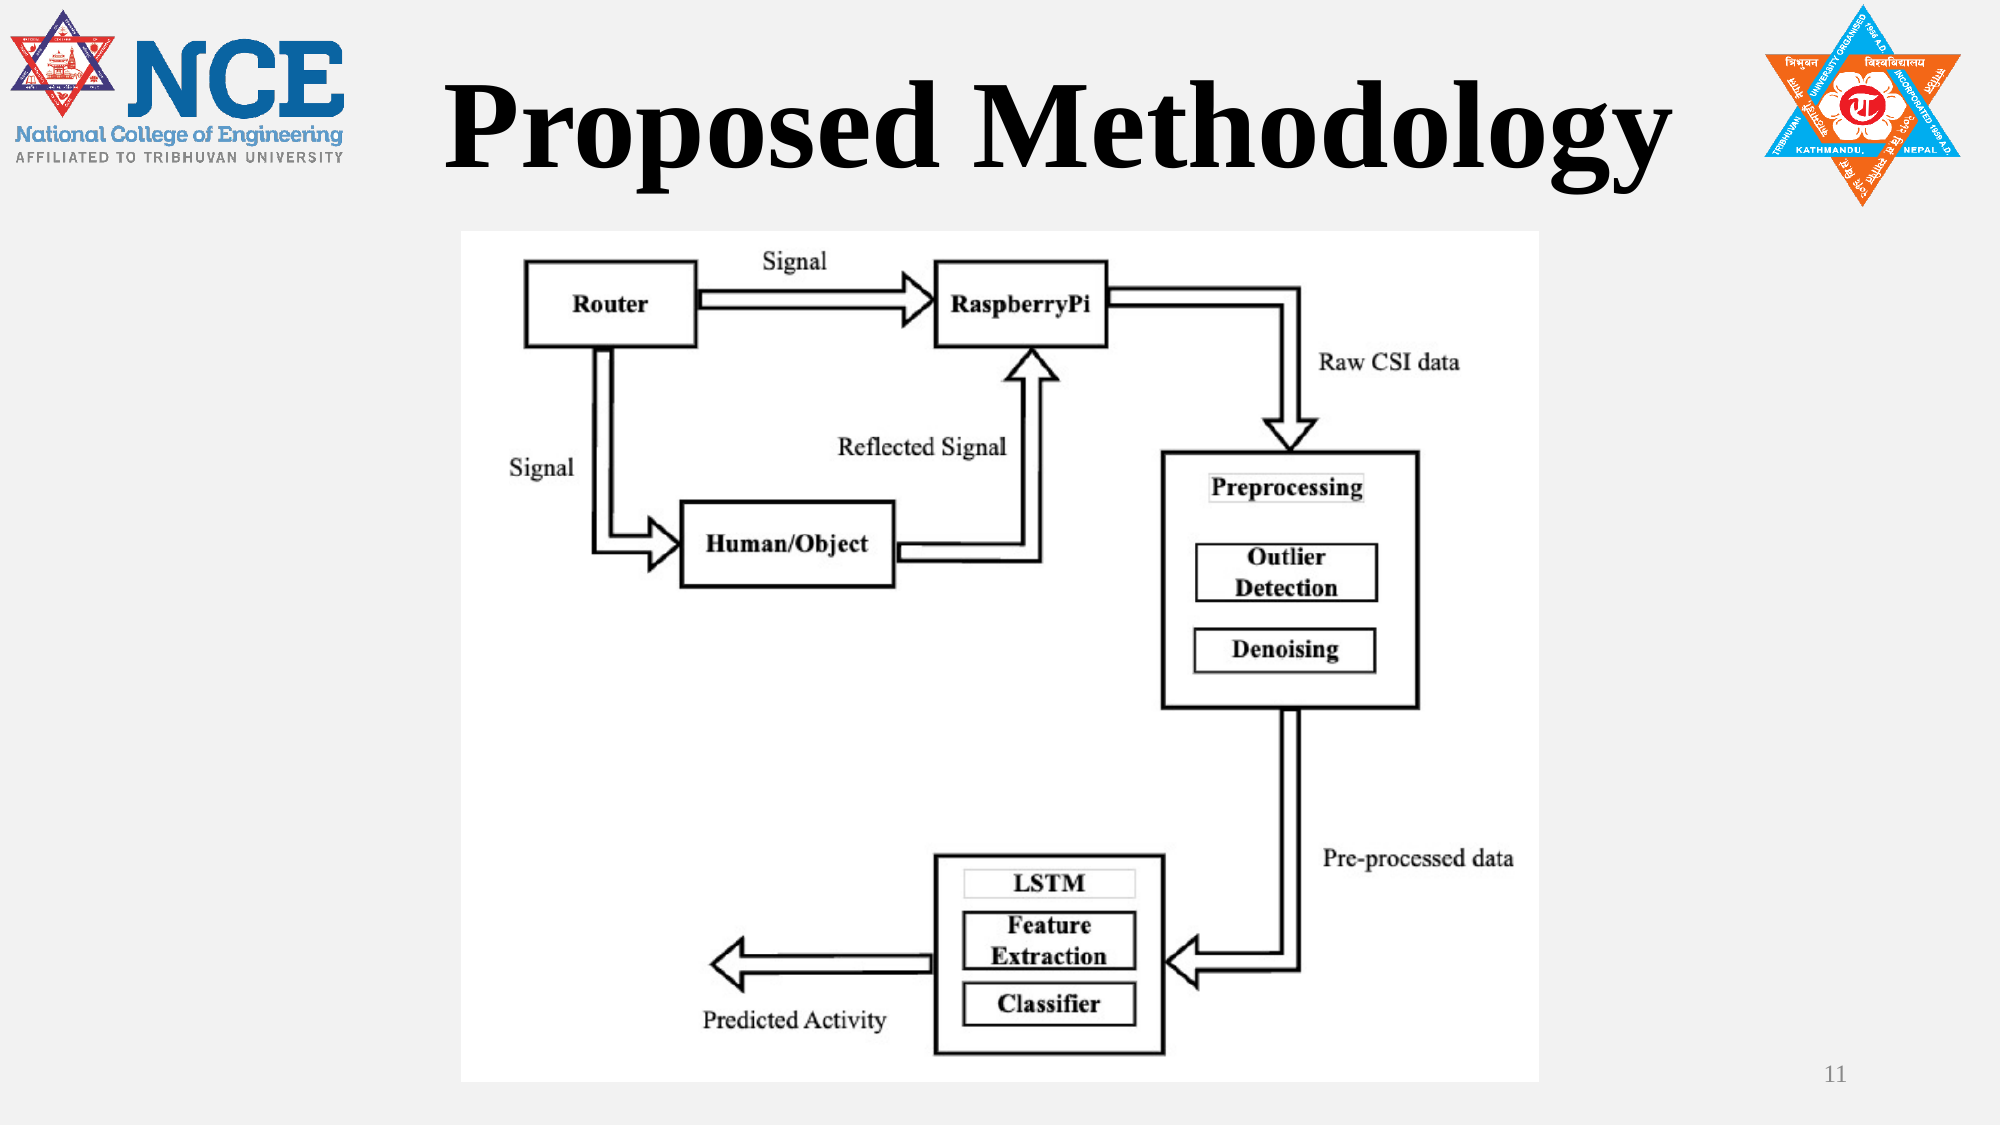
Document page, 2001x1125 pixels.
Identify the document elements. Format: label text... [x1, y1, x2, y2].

slide_number 11 [1412, 1042, 1863, 1103]
picture [1779, 138, 1785, 145]
title Proposed Methodology [354, 18, 1765, 236]
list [461, 231, 1539, 1082]
picture [0, 0, 355, 174]
picture [1764, 4, 1961, 207]
